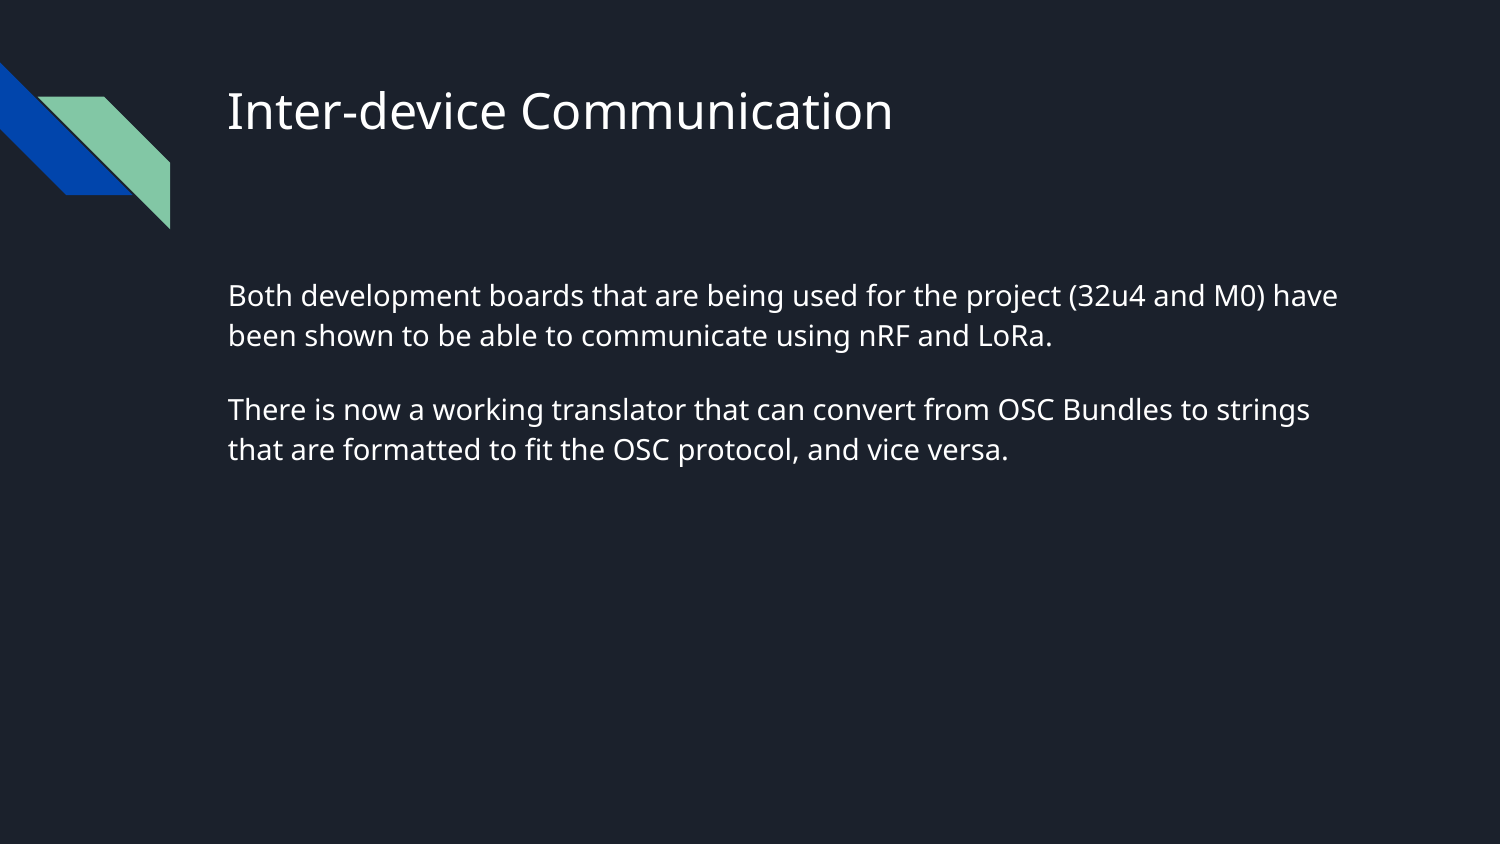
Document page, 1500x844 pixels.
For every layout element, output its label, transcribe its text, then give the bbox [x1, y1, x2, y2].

title Inter-device Communication [212, 64, 1368, 215]
list Both development boards that are being used for the project (32u4 and M0) have been shown to be able to communicate using nRF and LoRa. There is now a working translator that can convert from OSC Bundles to strings that are formatted to fit the OSC protocol, and vice versa. [212, 257, 1368, 735]
